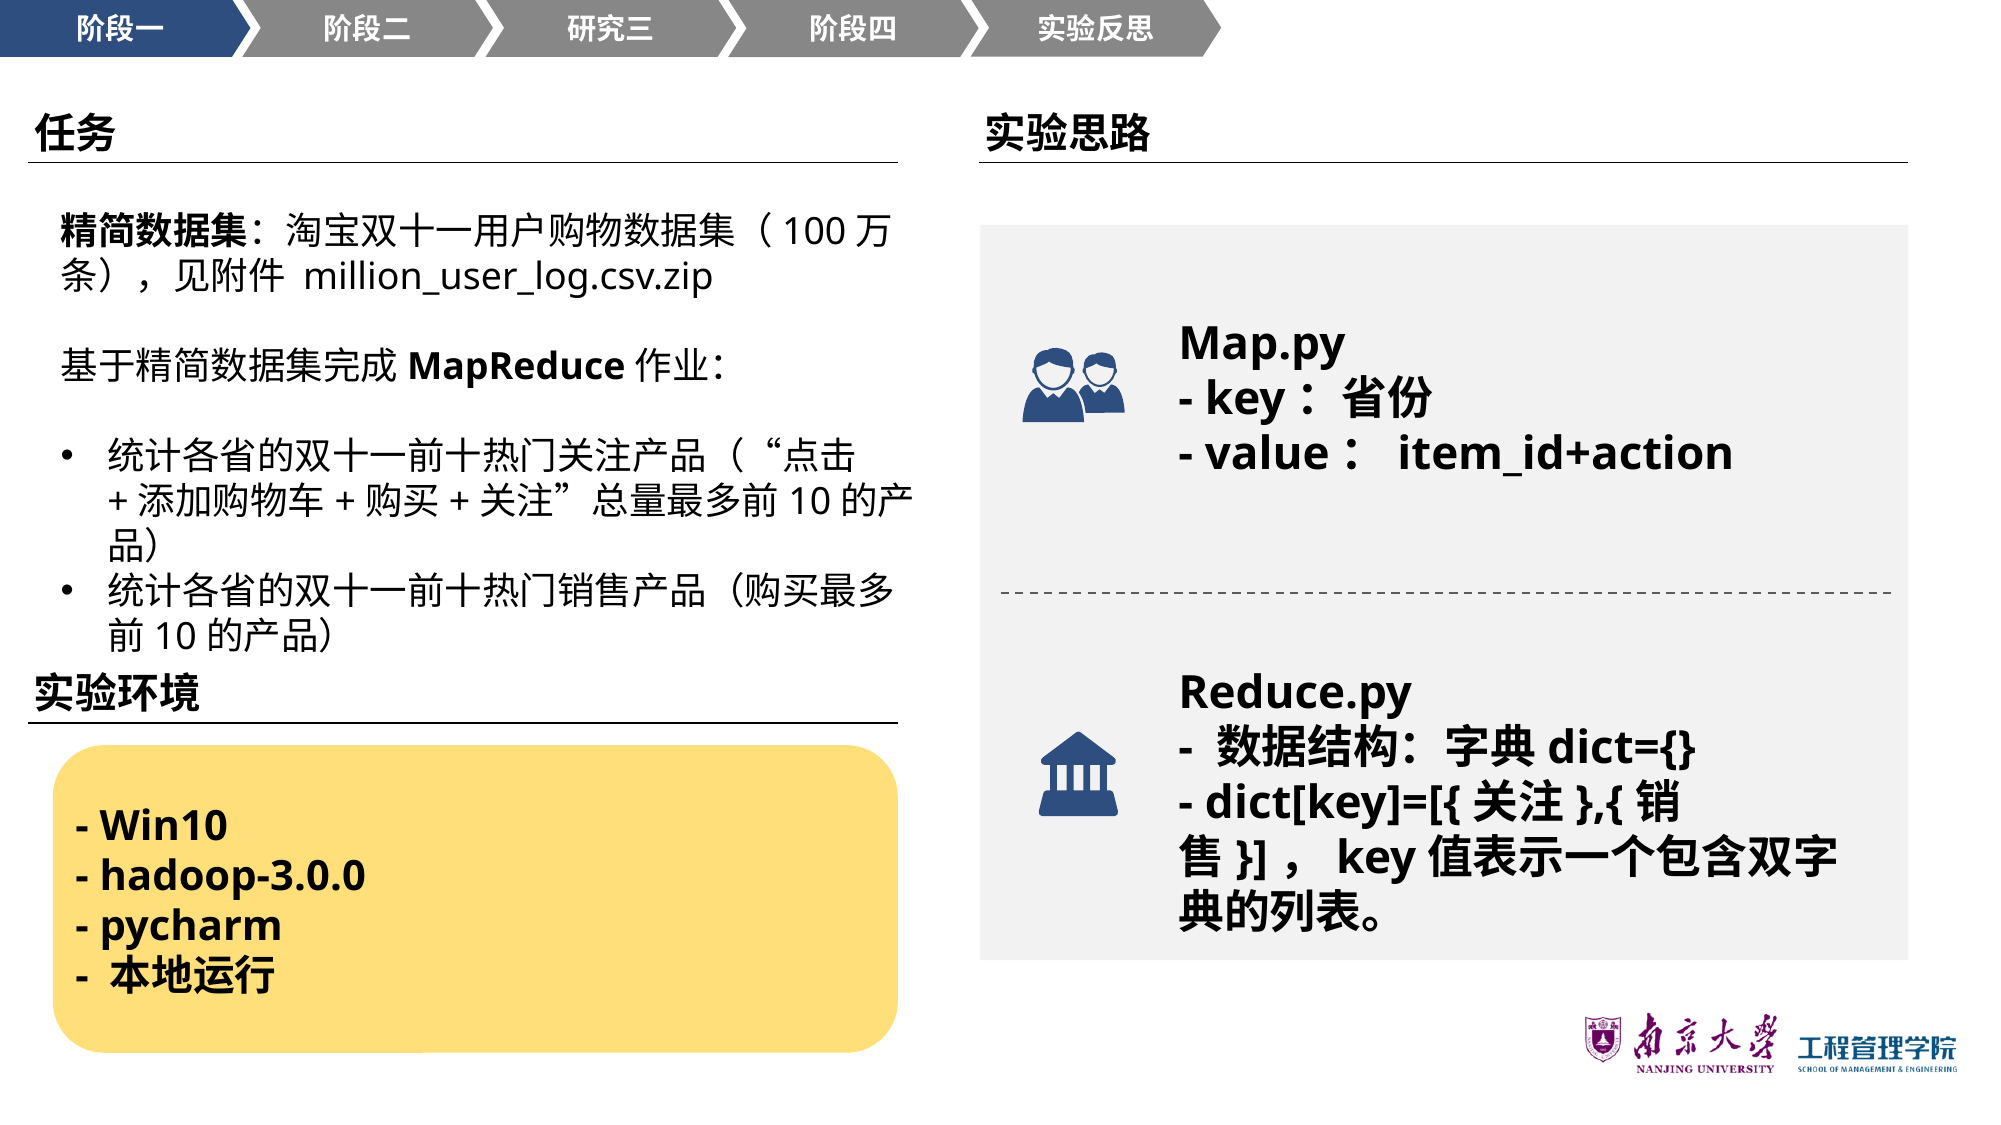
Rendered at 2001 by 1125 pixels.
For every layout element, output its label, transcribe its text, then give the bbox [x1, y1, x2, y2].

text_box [27, 660, 898, 723]
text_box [28, 100, 898, 163]
picture [1558, 999, 2000, 1094]
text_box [978, 100, 1909, 163]
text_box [980, 224, 1909, 961]
text_box 实验反思 [979, 0, 1223, 58]
text_box - Win10 - hadoop-3.0.0 - pycharm - 本地运行 [51, 744, 899, 1054]
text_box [0, 0, 979, 58]
text_box 精简数据集：淘宝双十一用户购物数据集（100万条），见附件 million_user_log.csv.zip 基于精简数据集完成MapReduce作业： 统计各省的双十一前十热门关注产品（“点击+添加购物车+购买+关注”总量最多前10的产品） 统计各省的双十一前十热门销售产品（购买最多前10的产品） [45, 199, 936, 665]
